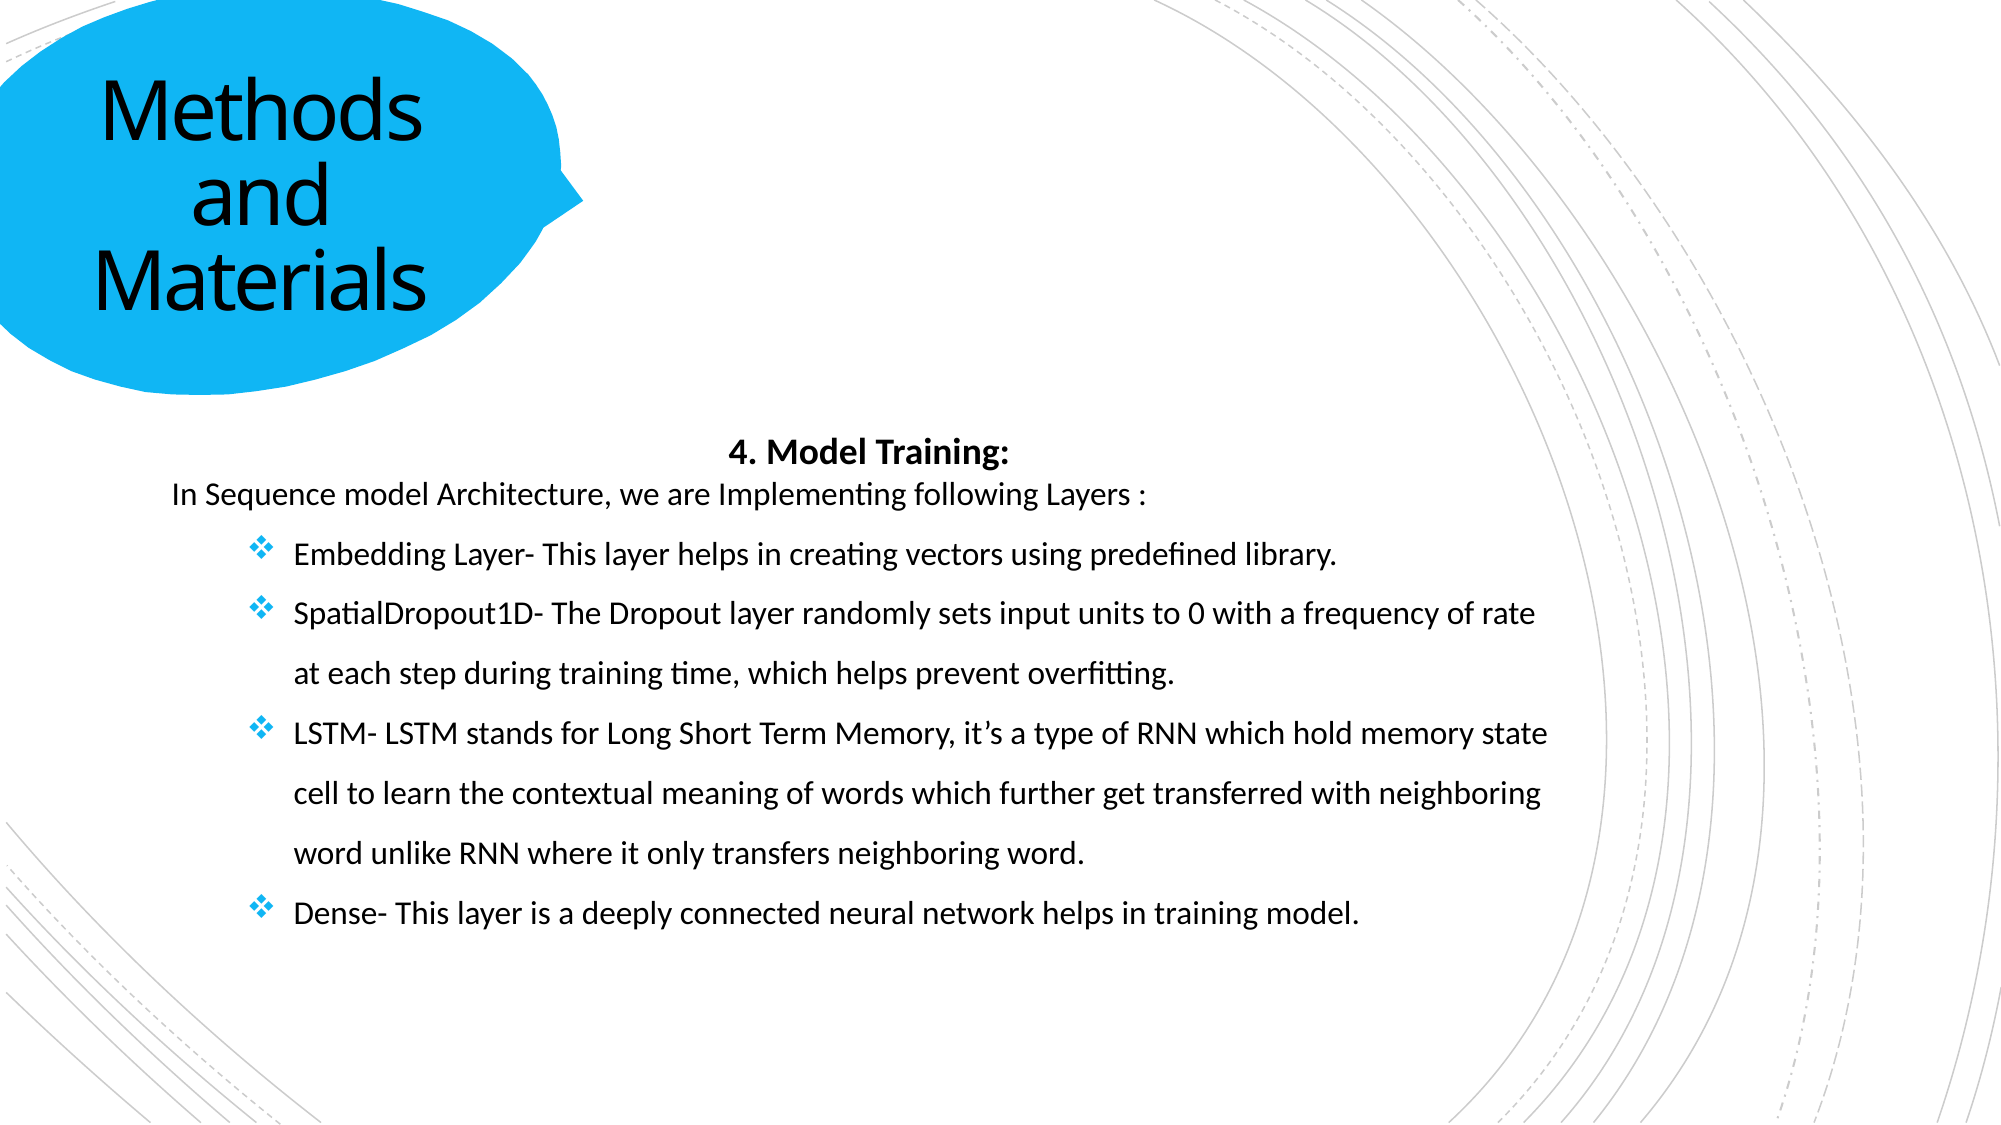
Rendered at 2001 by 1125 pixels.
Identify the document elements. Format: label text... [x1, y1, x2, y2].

text_box 4. Model Training: In Sequence model Architecture, we are Implementing following Layers : Embedding Layer- This layer helps in creating vectors using predefined library. SpatialDropout1D- The Dropout layer randomly sets input units to 0 with a frequency of rate at each step during training time, which helps prevent overfitting. LSTM- LSTM stands for Long Short Term Memory, it’s a type of RNN which hold memory state cell to learn the contextual meaning of words which further get transferred with neighboring word unlike RNN where it only transfers neighboring word. Dense- This layer is a deeply connected neural network helps in training model. [156, 419, 1582, 939]
title Methods and Materials [5, 0, 516, 402]
